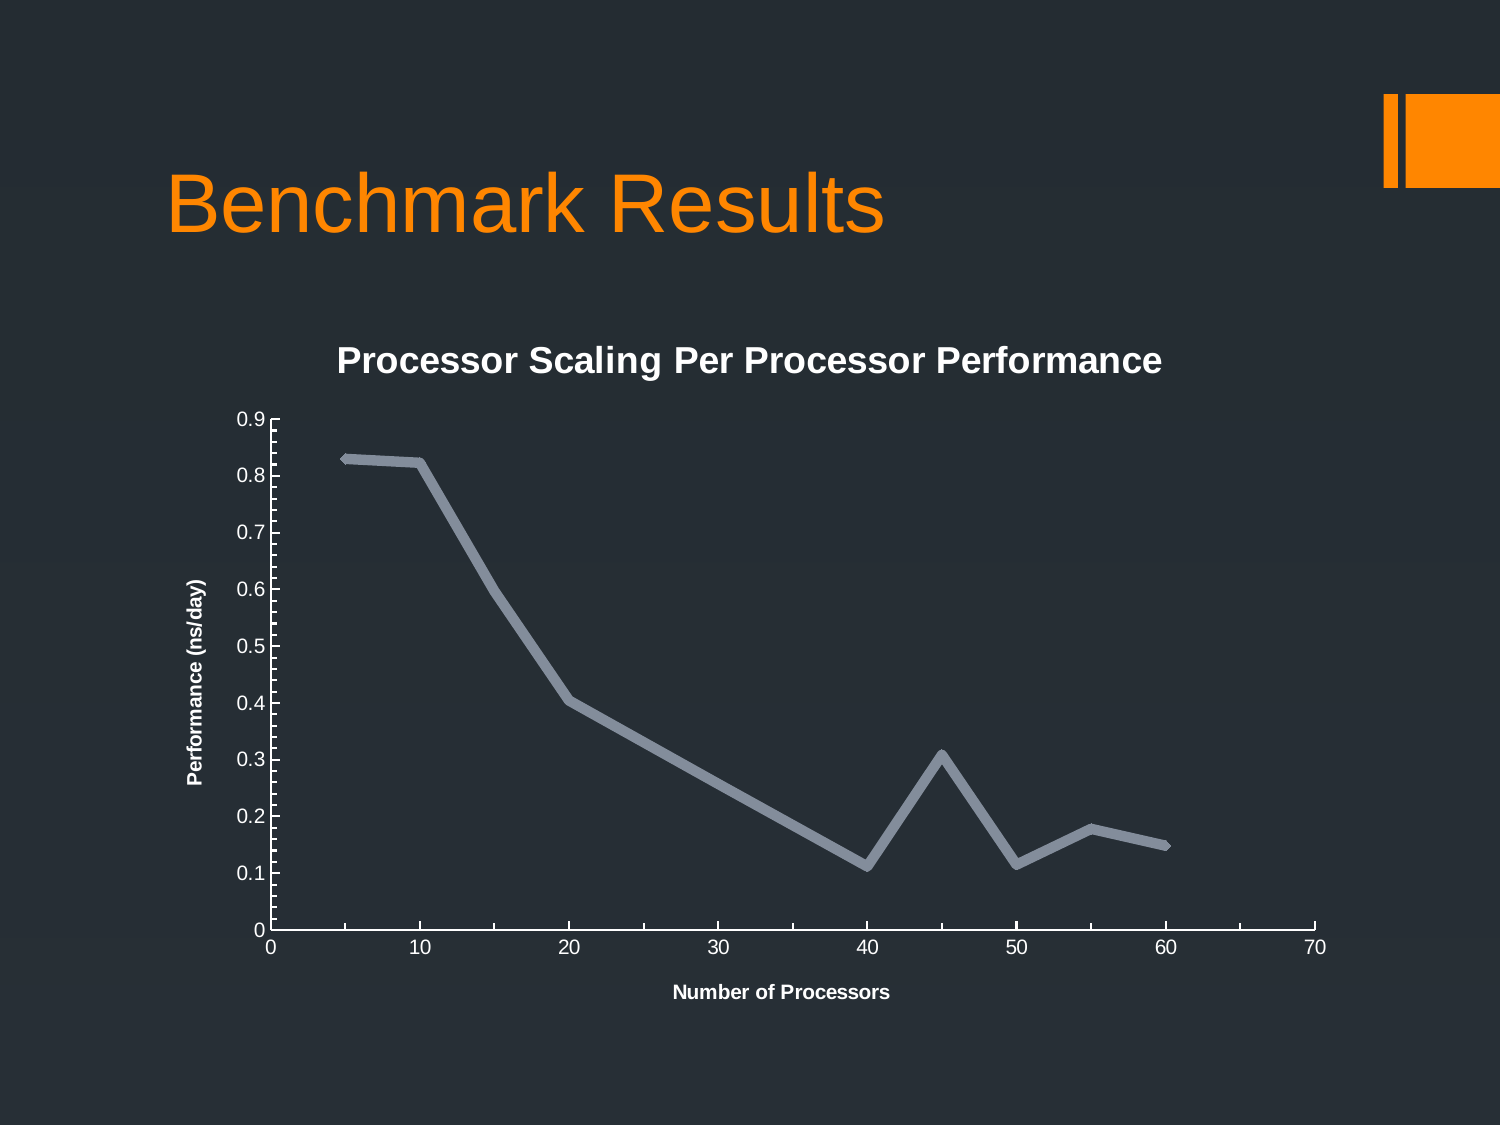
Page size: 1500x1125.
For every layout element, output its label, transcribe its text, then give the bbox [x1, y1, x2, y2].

chart [149, 304, 1351, 1036]
title Benchmark Results [150, 67, 1350, 257]
